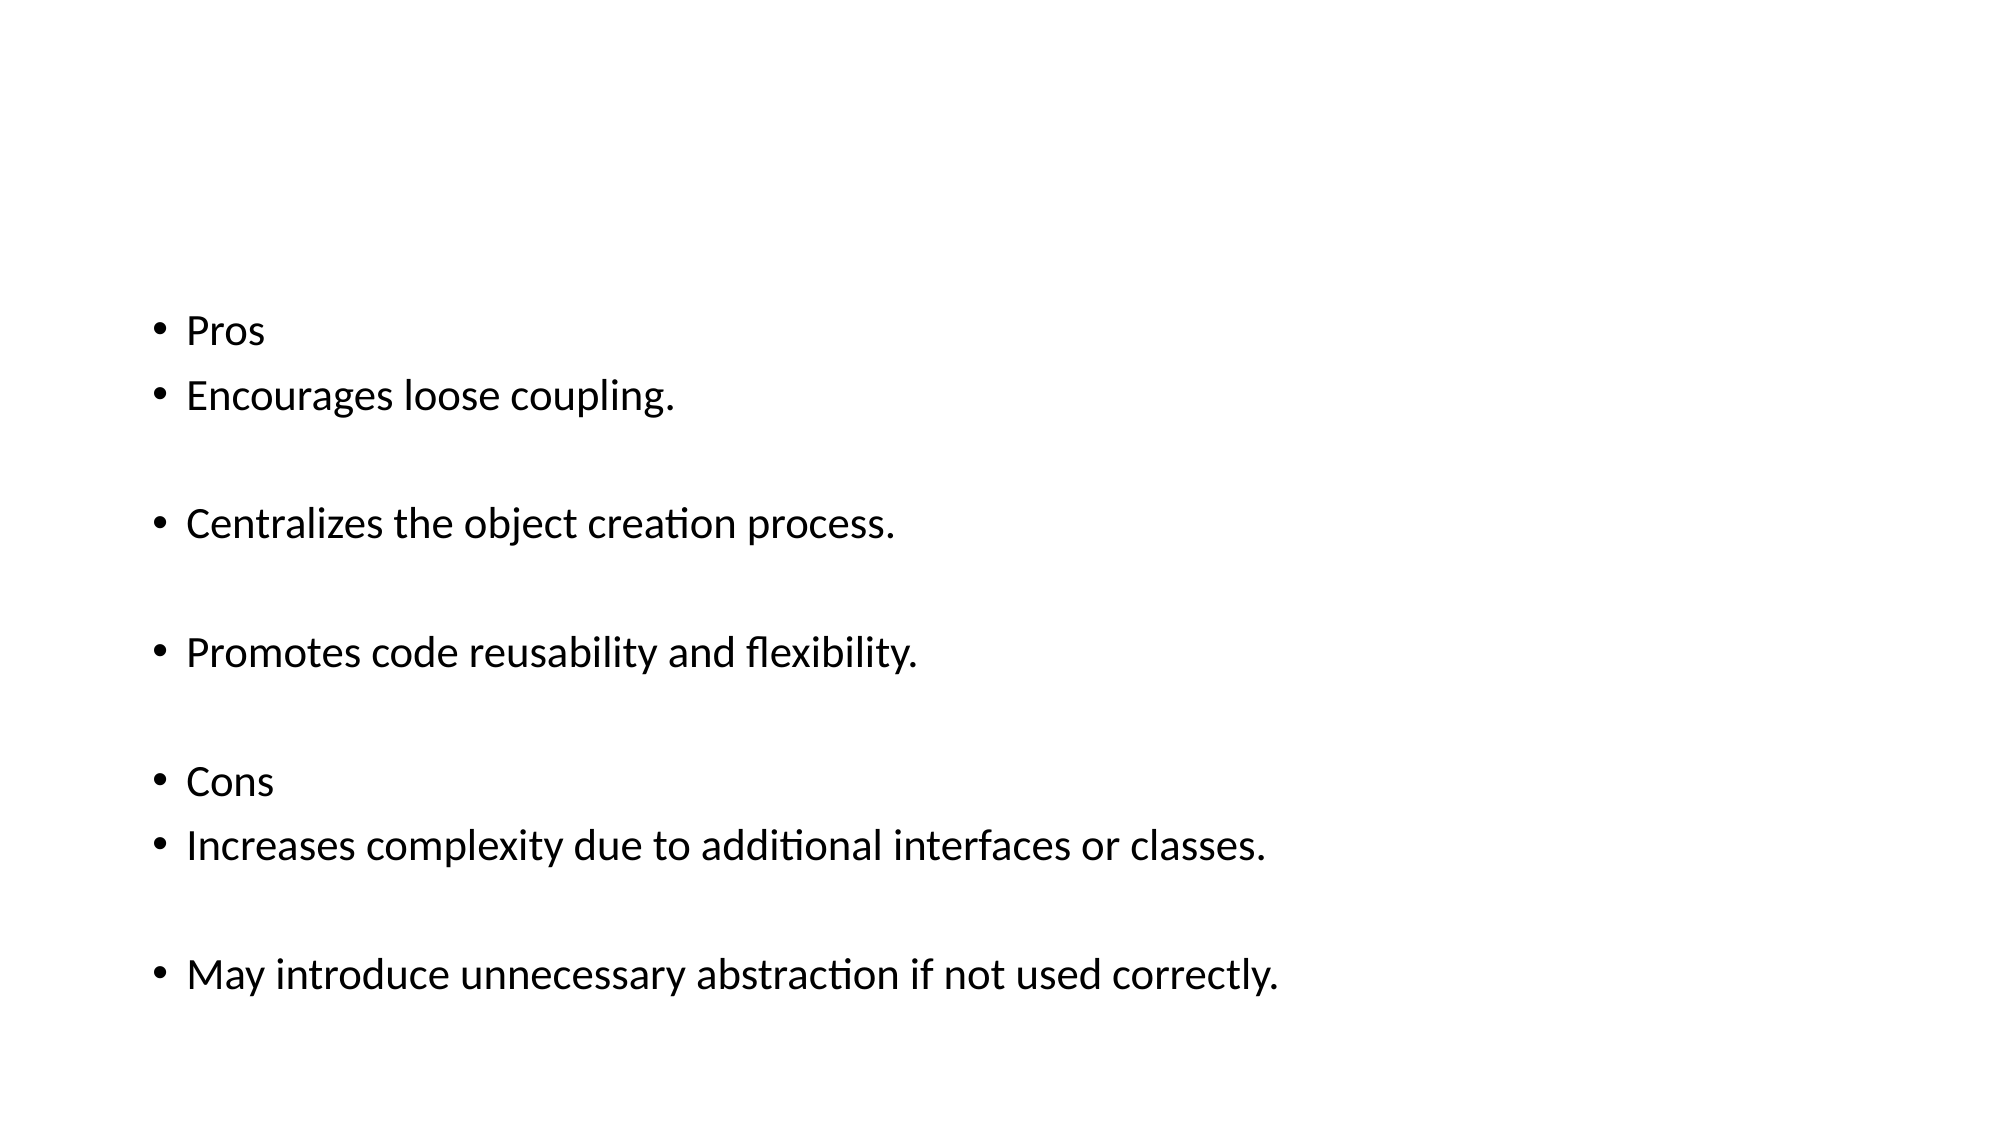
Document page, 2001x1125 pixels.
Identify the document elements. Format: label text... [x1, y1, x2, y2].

list Pros Encourages loose coupling. Centralizes the object creation process. Promotes code reusability and flexibility. Cons Increases complexity due to additional interfaces or classes. May introduce unnecessary abstraction if not used correctly. [137, 299, 1863, 1014]
